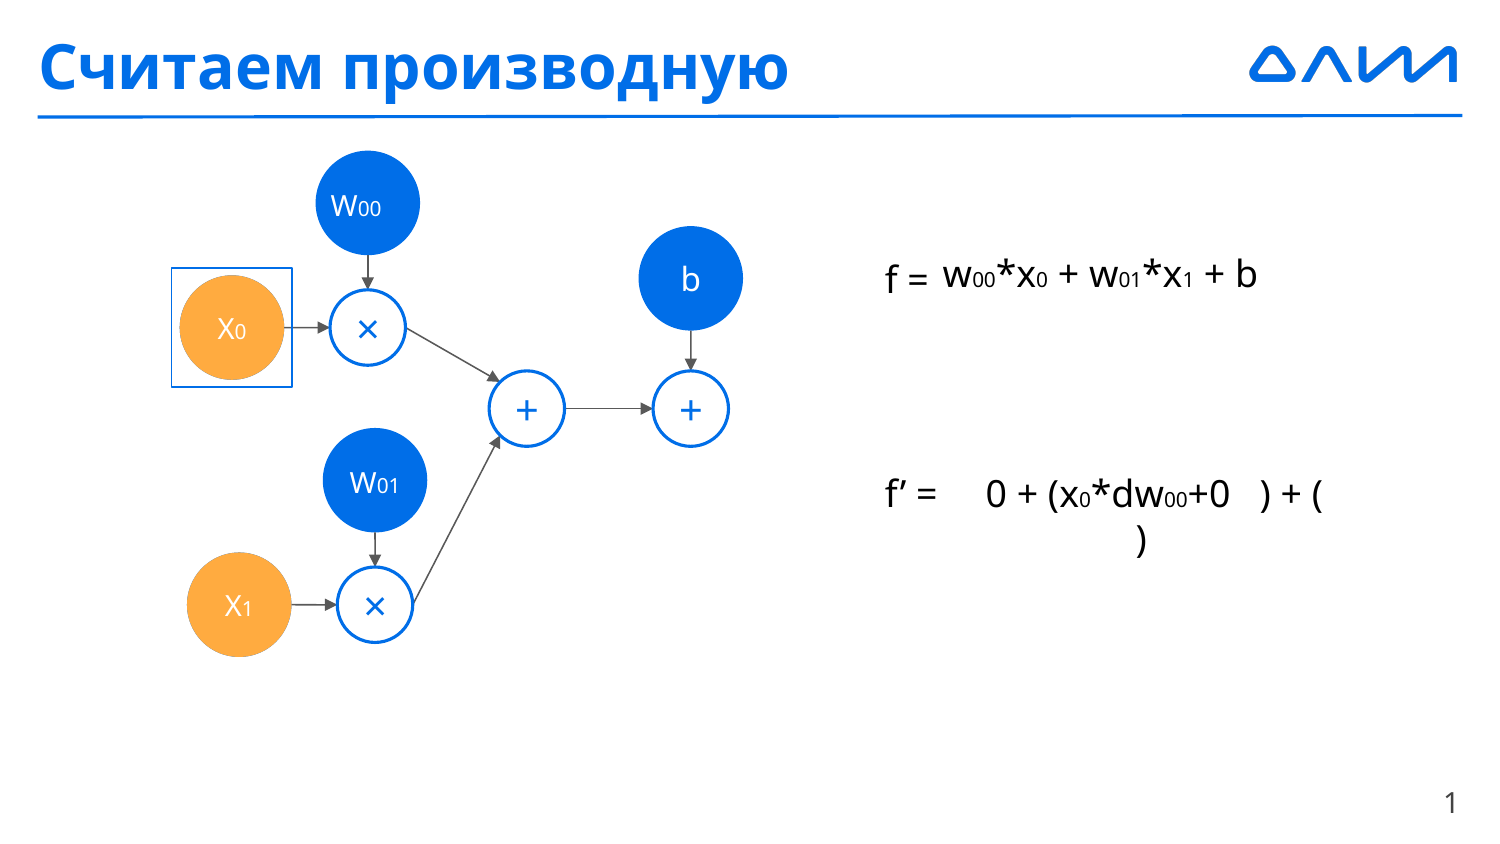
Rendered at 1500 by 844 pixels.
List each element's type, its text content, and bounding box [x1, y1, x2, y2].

text_box + [489, 370, 565, 447]
text_box × [337, 567, 412, 643]
text_box [333, 427, 408, 449]
text_box f’ = [869, 455, 958, 531]
text_box X1 [186, 552, 292, 657]
text_box + [653, 371, 729, 447]
picture [1230, 19, 1476, 108]
text_box [171, 268, 293, 387]
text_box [412, 434, 501, 605]
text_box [405, 327, 501, 383]
text_box b [638, 226, 744, 331]
text_box 0 + (x0*dw00+0 ) + ( ) [970, 455, 1405, 531]
text_box W01 [322, 449, 407, 537]
text_box f = [869, 240, 946, 317]
text_box × [330, 290, 406, 366]
text_box Считаем производную [23, 11, 1151, 117]
text_box w00*x0 + w01*x1 + b [927, 234, 1331, 311]
text_box [325, 150, 410, 172]
text_box 1 [1386, 769, 1475, 828]
text_box W00 [315, 172, 421, 260]
text_box X0 [179, 275, 285, 380]
